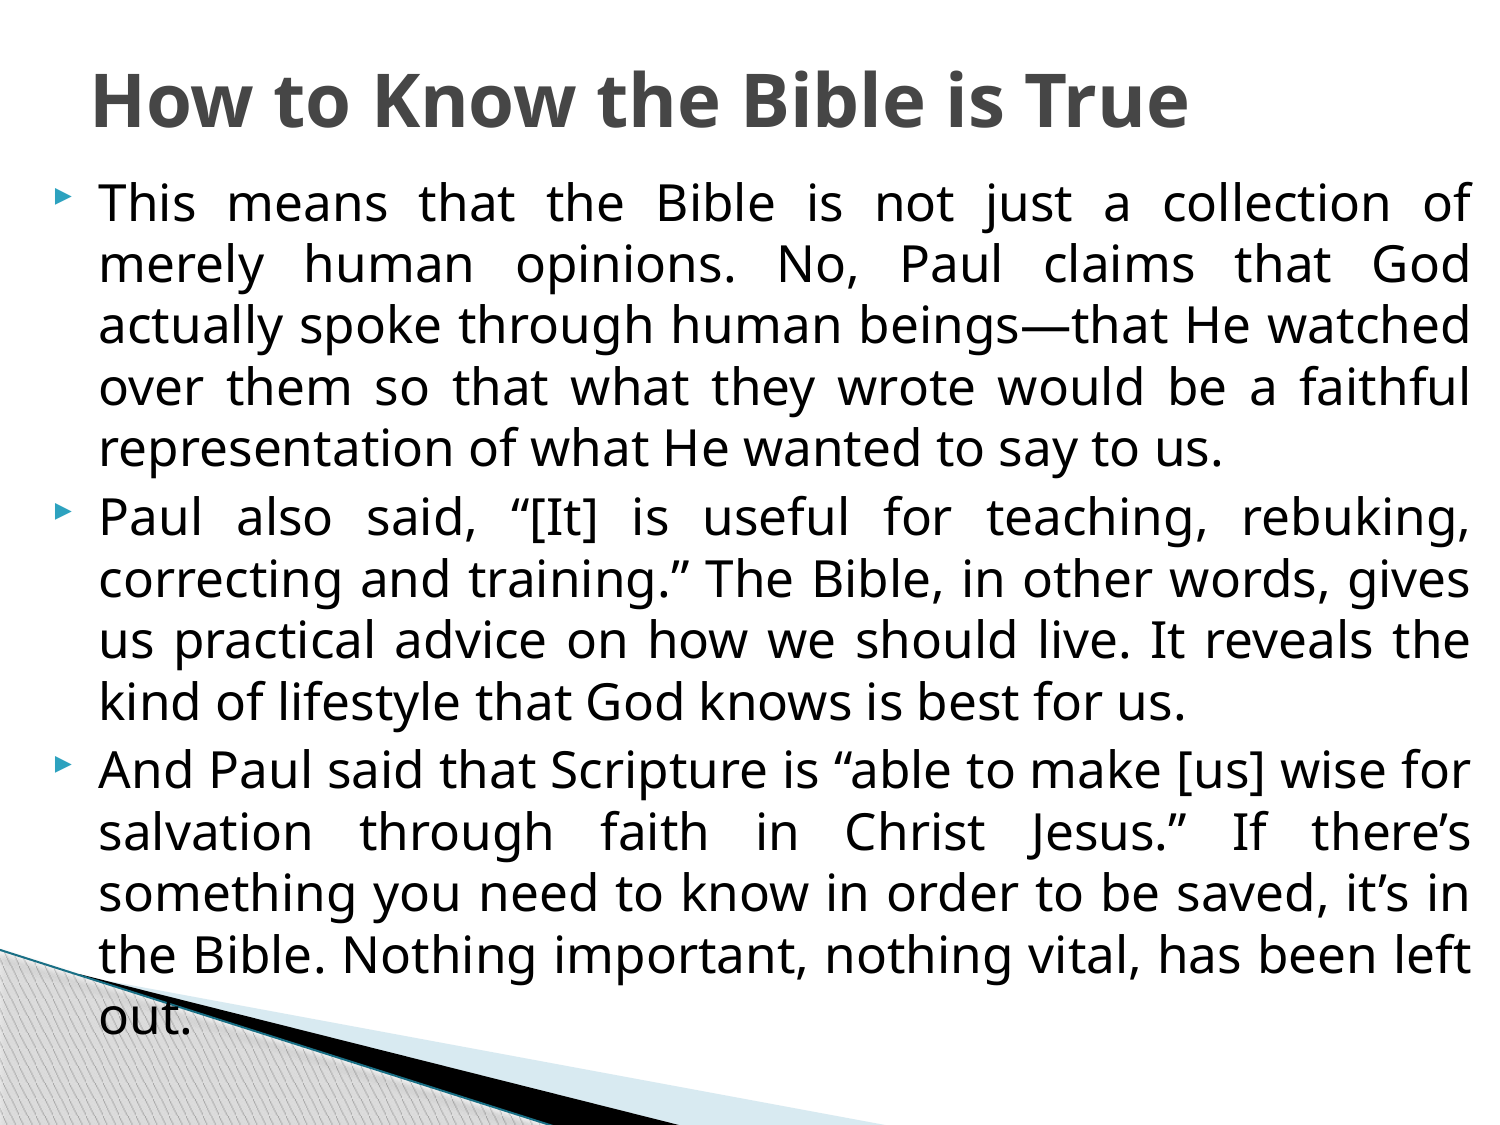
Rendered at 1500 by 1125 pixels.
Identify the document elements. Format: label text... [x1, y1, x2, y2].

list This means that the Bible is not just a collection of merely human opinions. No, Paul claims that God actually spoke through human beings—that He watched over them so that what they wrote would be a faithful representation of what He wanted to say to us. Paul also said, “[It] is useful for teaching, rebuking, correcting and training.” The Bible, in other words, gives us practical advice on how we should live. It reveals the kind of lifestyle that God knows is best for us. And Paul said that Scripture is “able to make [us] wise for salvation through faith in Christ Jesus.” If there’s something you need to know in order to be saved, it’s in the Bible. Nothing important, nothing vital, has been left out. [24, 162, 1488, 1100]
title How to Know the Bible is True [75, 45, 1425, 150]
